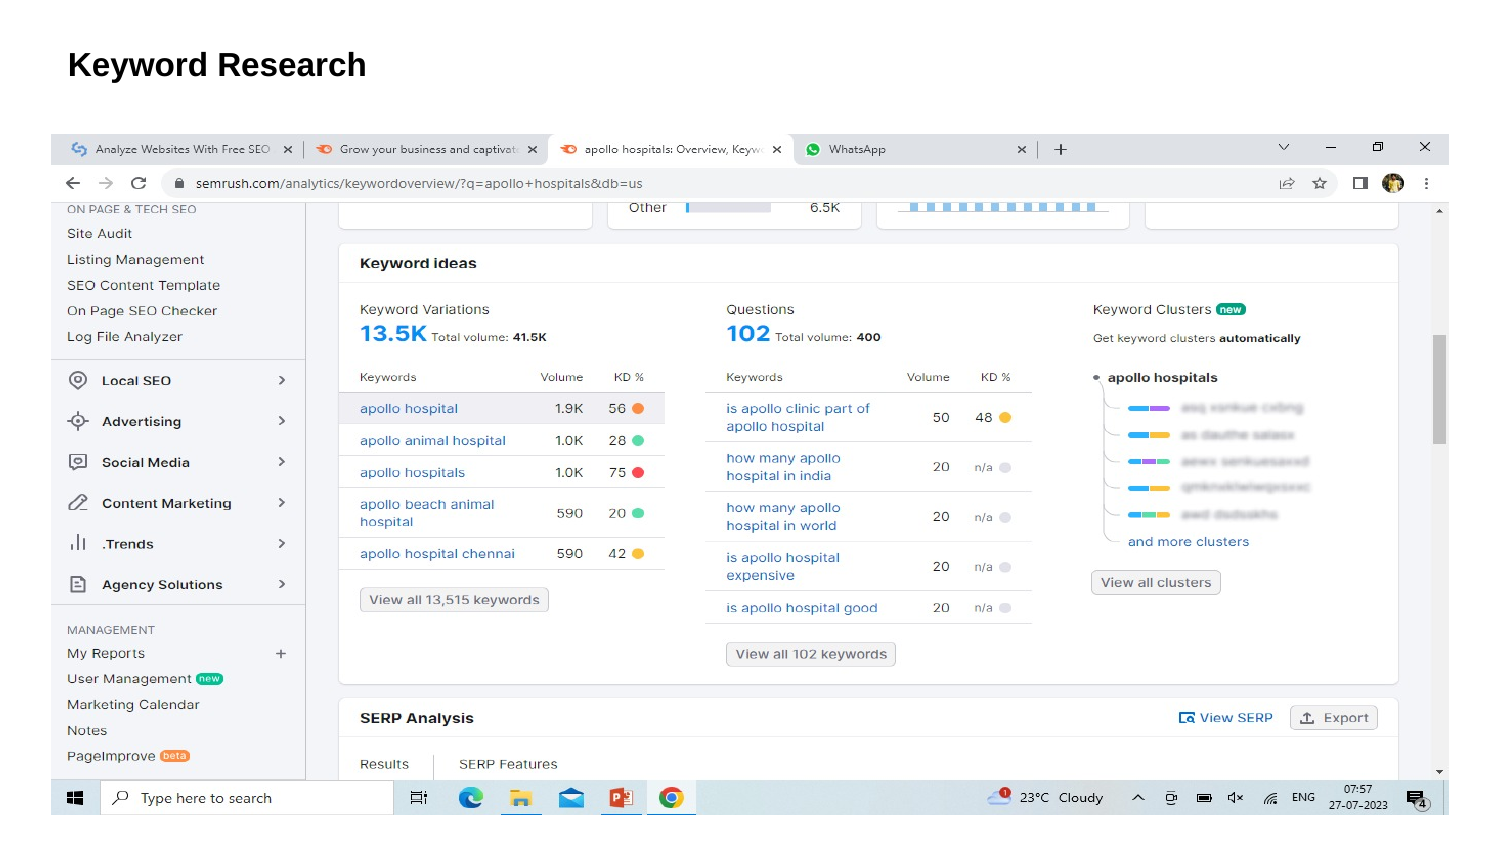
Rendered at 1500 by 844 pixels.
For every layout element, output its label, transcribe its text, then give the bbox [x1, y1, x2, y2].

picture [50, 134, 1450, 815]
text_box Keyword Research [53, 36, 383, 91]
